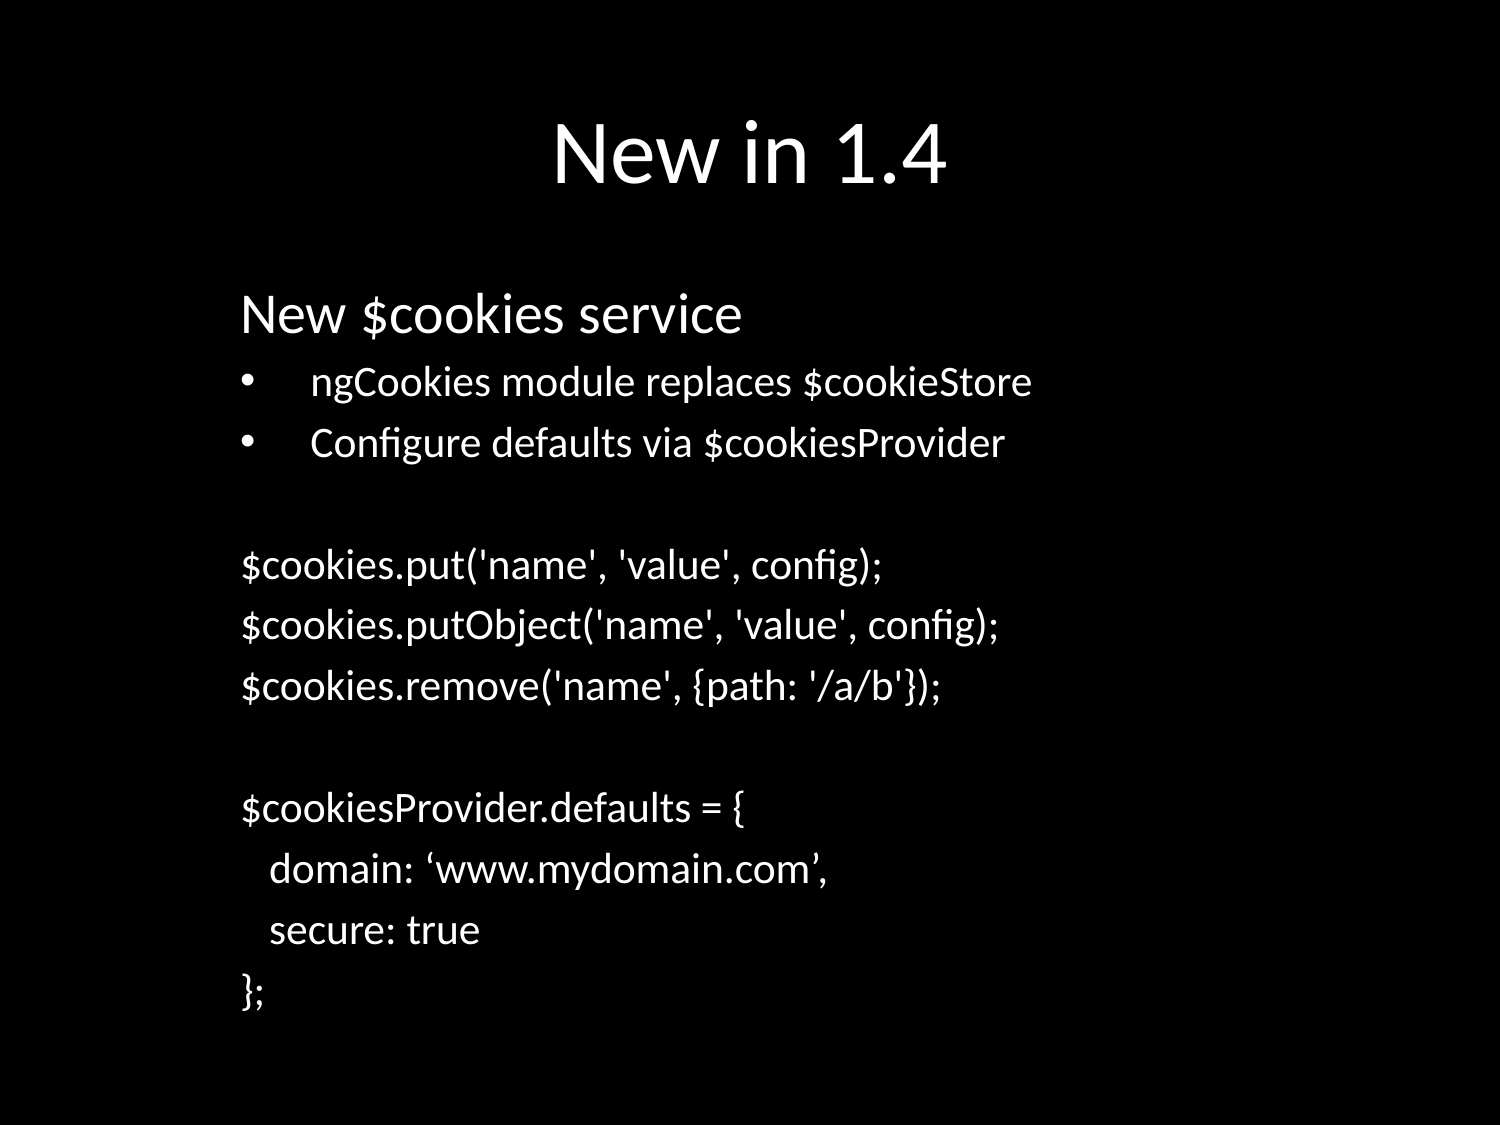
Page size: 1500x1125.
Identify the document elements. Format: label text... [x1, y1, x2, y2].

subtitle New $cookies service ngCookies module replaces $cookieStore Configure defaults via $cookiesProvider $cookies.put('name', 'value', config); $cookies.putObject('name', 'value', config); $cookies.remove('name', {path: '/a/b'}); $cookiesProvider.defaults = { domain: ‘www.mydomain.com’, secure: true }; [225, 267, 1275, 1024]
title New in 1.4 [112, 26, 1388, 268]
